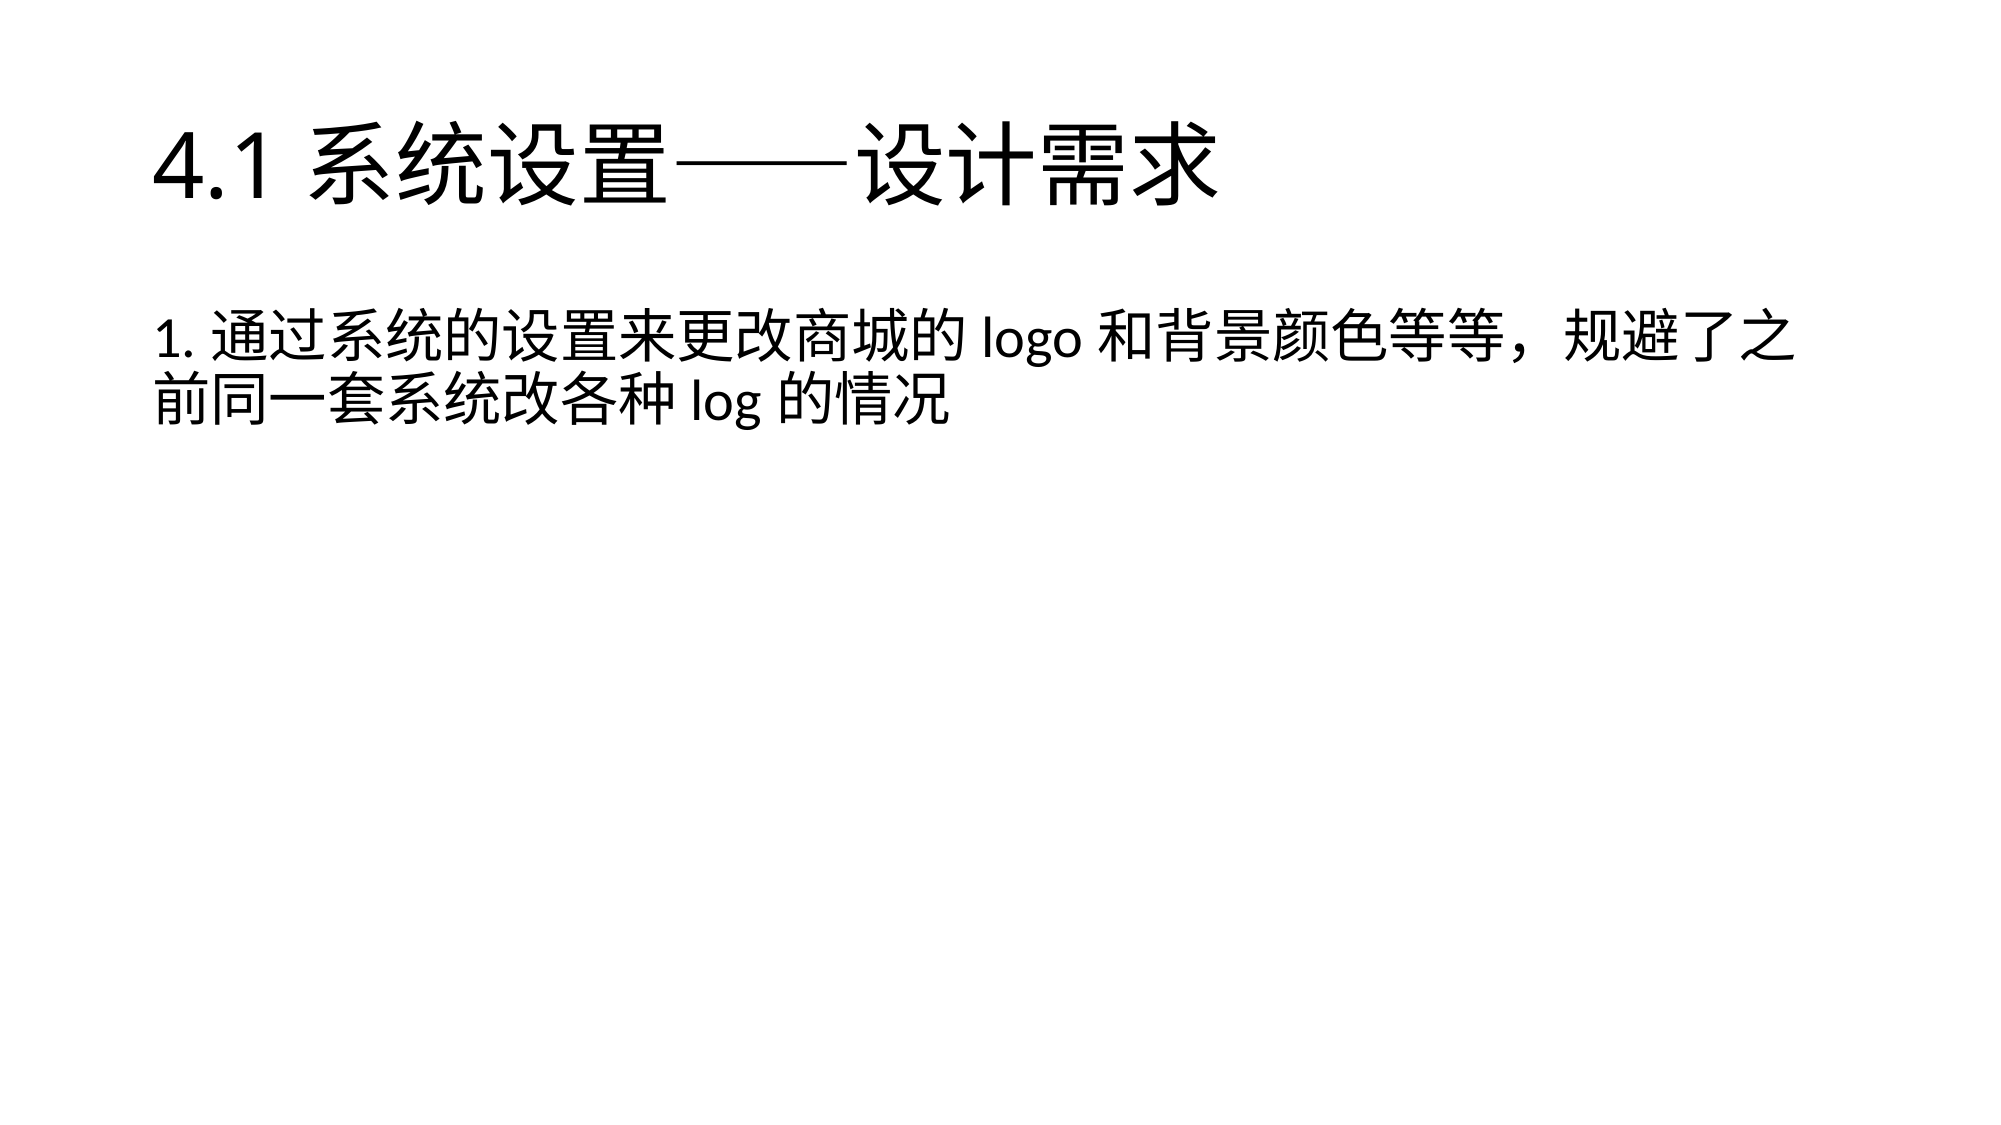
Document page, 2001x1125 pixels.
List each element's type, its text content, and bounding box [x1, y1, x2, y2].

list 1.通过系统的设置来更改商城的logo和背景颜色等等，规避了之前同一套系统改各种log的情况 [137, 299, 1863, 1014]
title 4.1系统设置——设计需求 [137, 59, 1863, 278]
